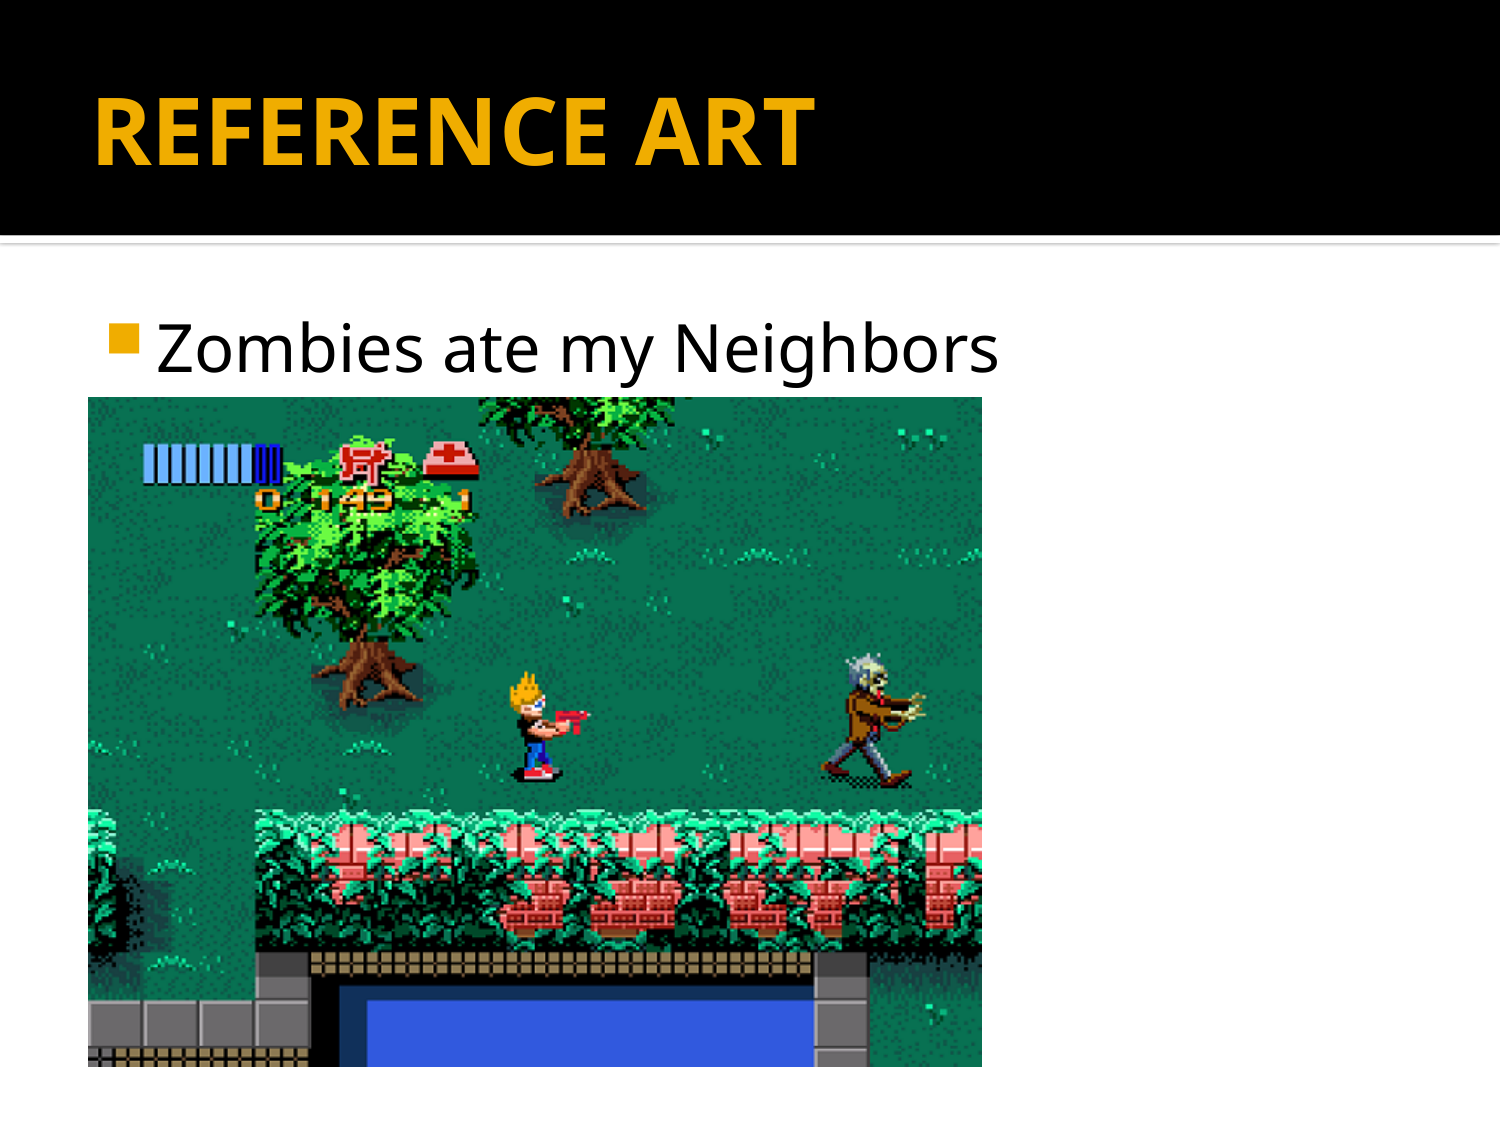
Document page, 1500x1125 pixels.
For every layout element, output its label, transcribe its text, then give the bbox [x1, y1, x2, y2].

picture [88, 397, 982, 1067]
list Zombies ate my Neighbors [75, 291, 1425, 1050]
title REFERENCE ART [75, 25, 1425, 231]
